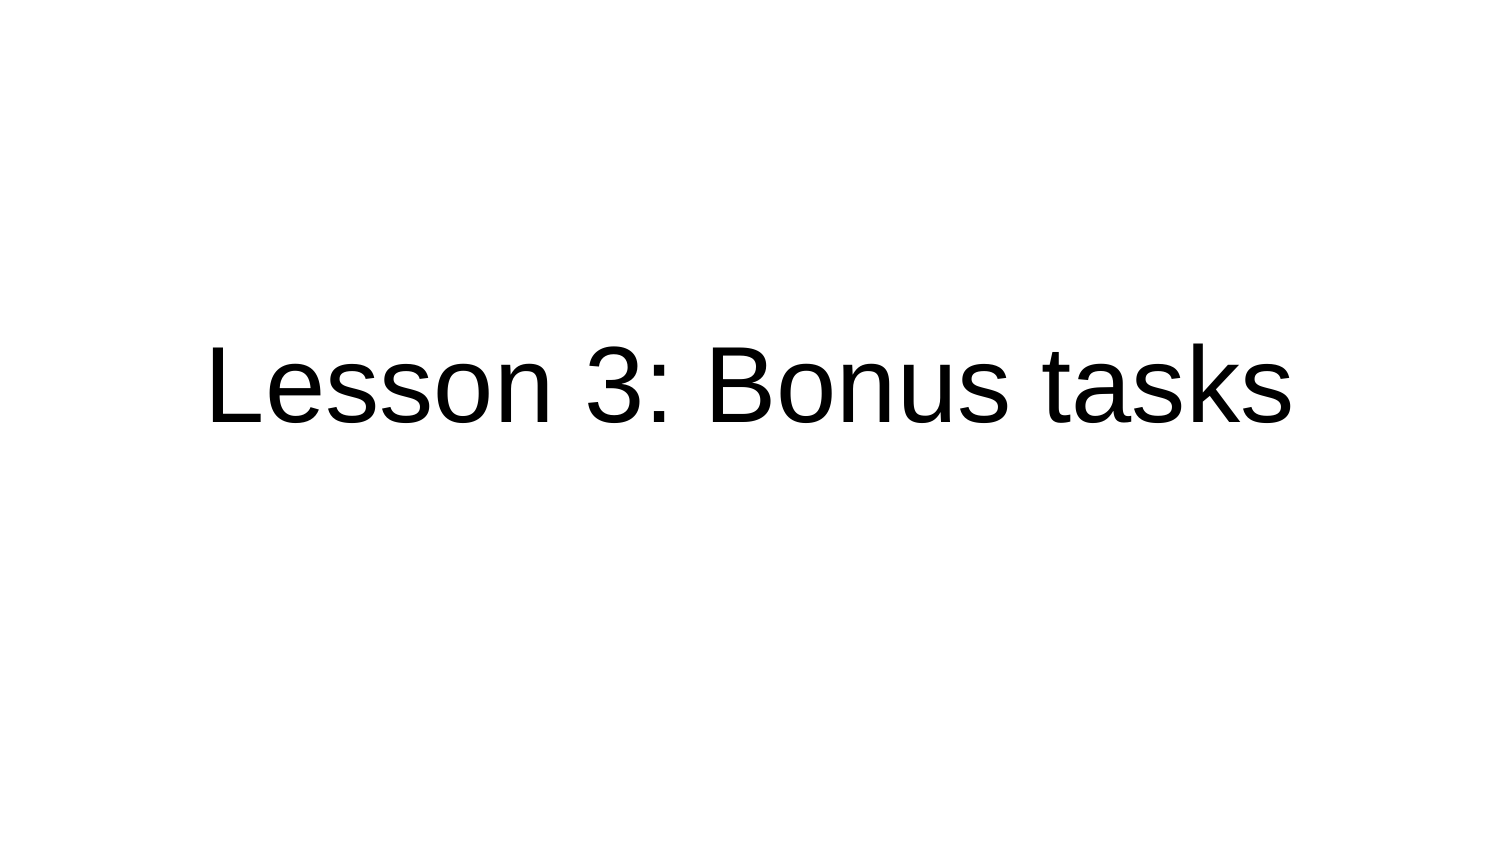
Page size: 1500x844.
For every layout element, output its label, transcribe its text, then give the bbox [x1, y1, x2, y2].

title Lesson 3: Bonus tasks [51, 122, 1449, 459]
